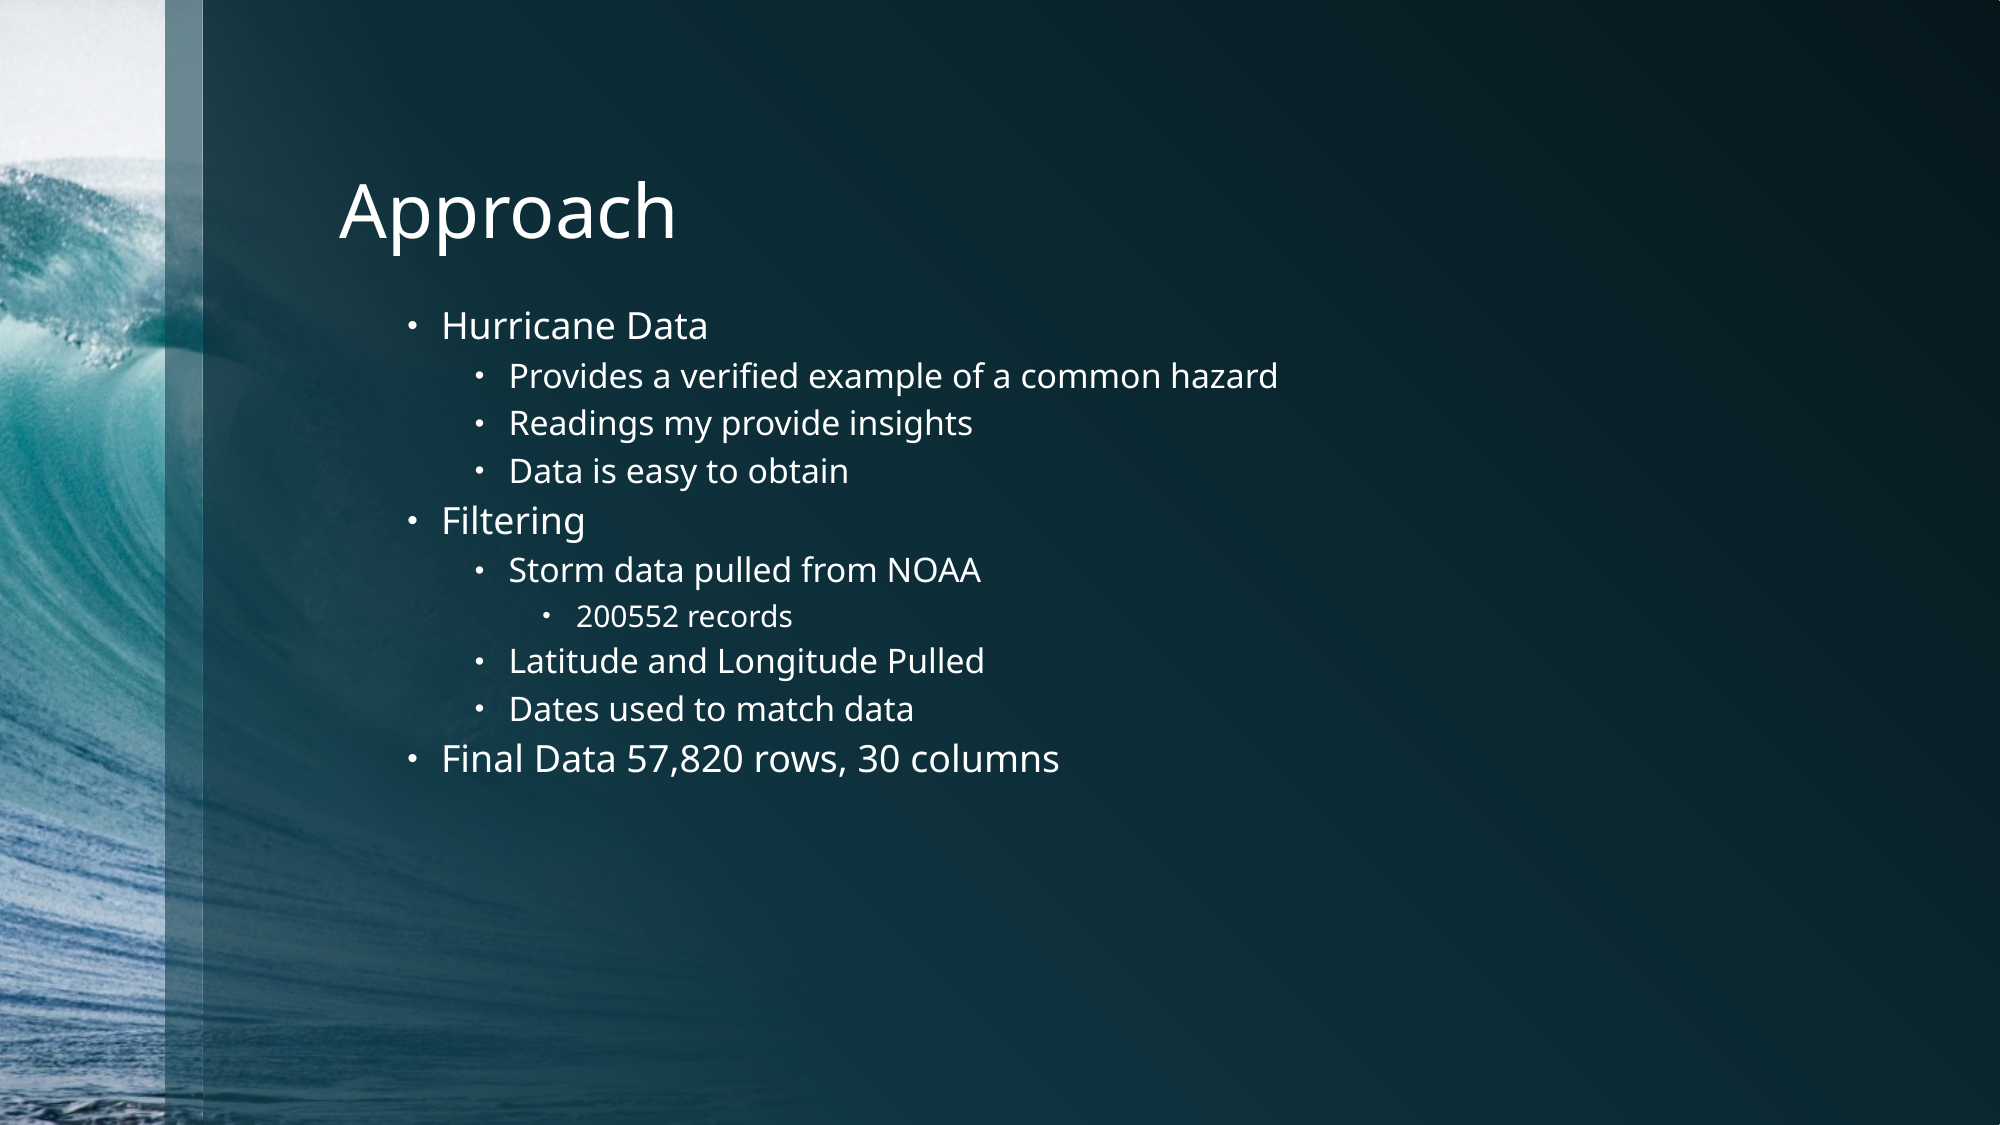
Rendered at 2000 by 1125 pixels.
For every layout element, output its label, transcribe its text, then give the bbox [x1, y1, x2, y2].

list Hurricane Data Provides a verified example of a common hazard Readings my provide insights Data is easy to obtain Filtering Storm data pulled from NOAA 200552 records Latitude and Longitude Pulled Dates used to match data Final Data 57,820 rows, 30 columns [324, 299, 1825, 1025]
picture [0, 0, 2000, 1125]
title Approach [324, 62, 1825, 263]
